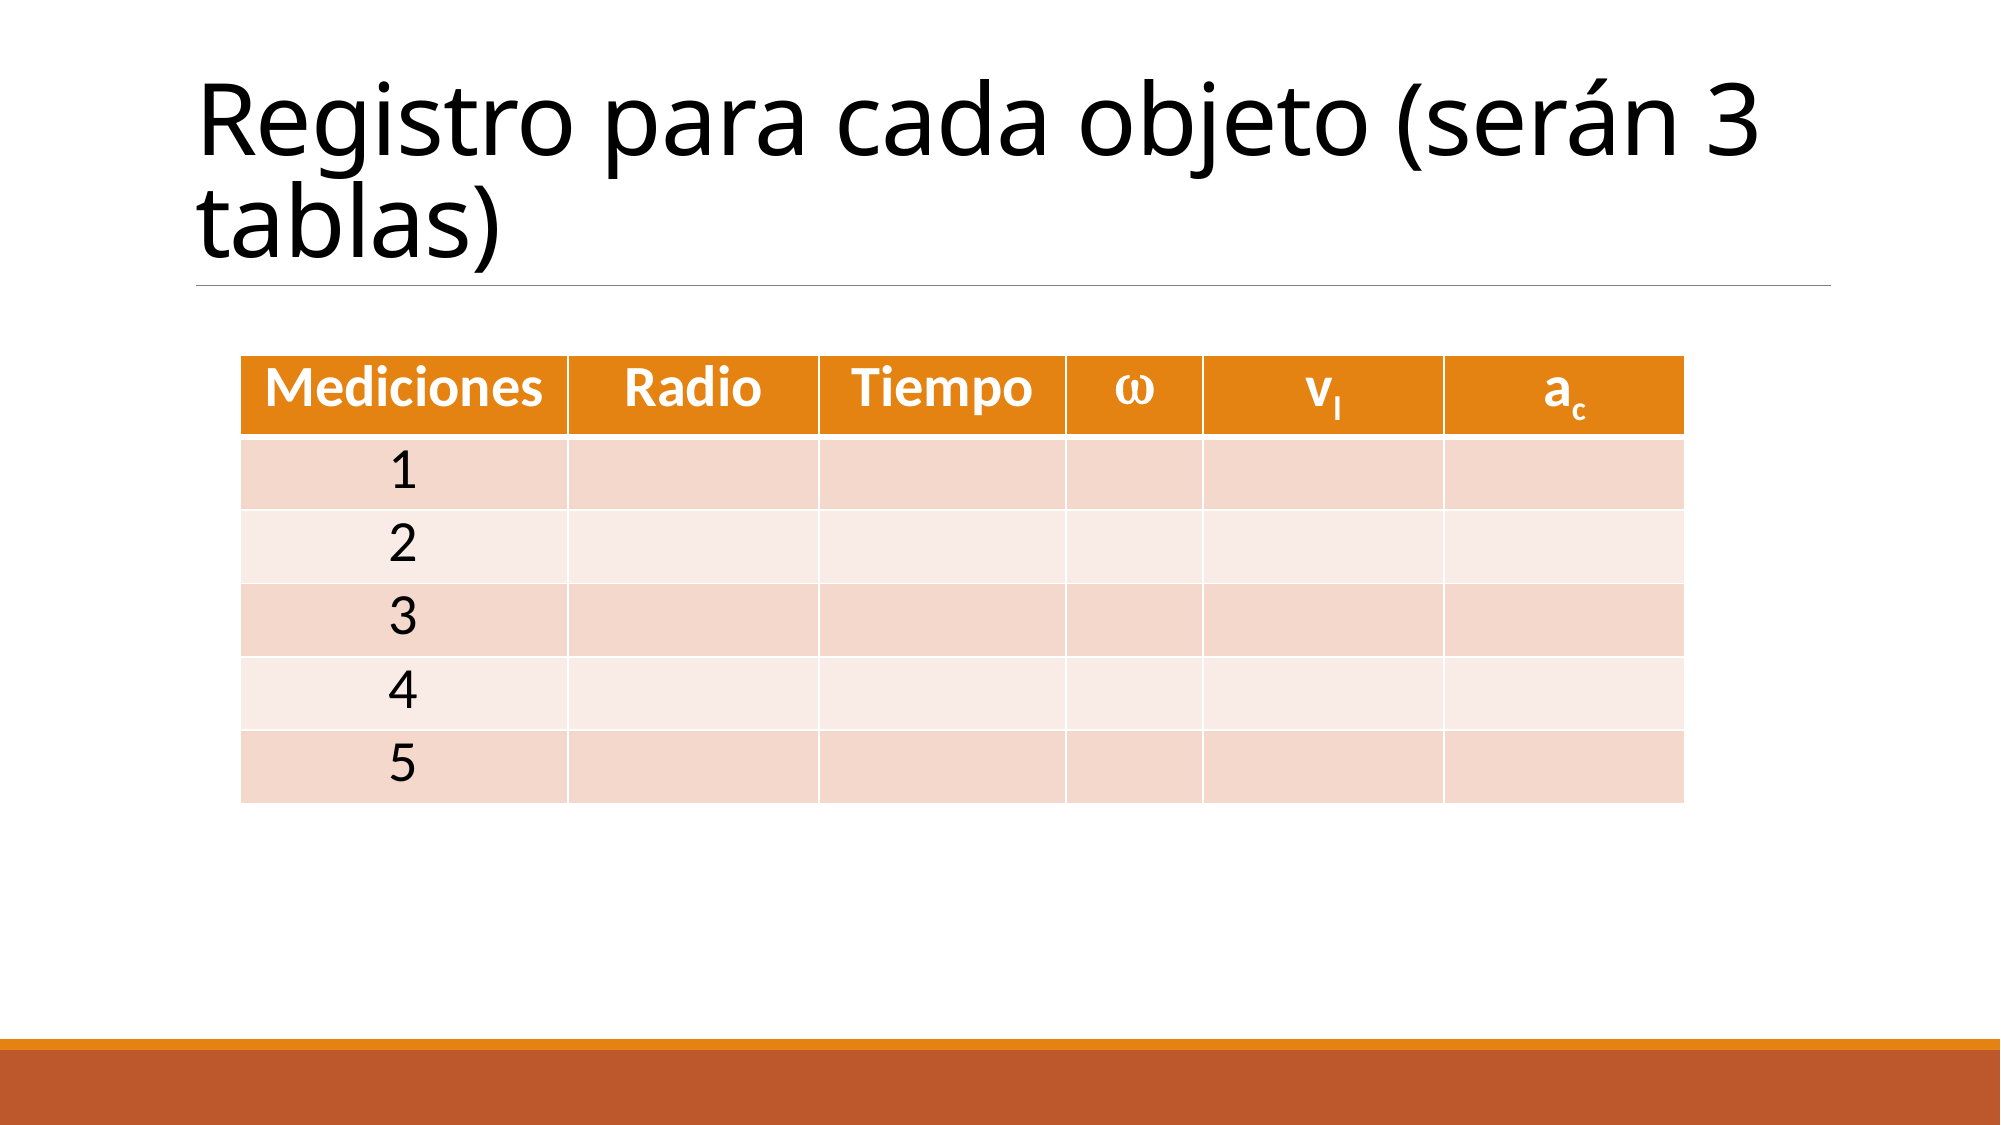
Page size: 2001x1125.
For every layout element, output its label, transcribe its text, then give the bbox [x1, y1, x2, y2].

table_header Tiempo [820, 356, 1065, 434]
table_cell [569, 731, 818, 803]
table_cell [1067, 584, 1202, 656]
table_cell [1204, 731, 1443, 803]
table_cell [1445, 584, 1684, 656]
table_cell [1204, 658, 1443, 729]
table_cell 1 [241, 440, 567, 509]
table_cell [1445, 511, 1684, 583]
table_cell [1204, 584, 1443, 656]
table_cell [1445, 440, 1684, 509]
table_cell [569, 658, 818, 729]
table_header Radio [569, 356, 818, 434]
table_cell [1445, 658, 1684, 729]
table_cell [1067, 440, 1202, 509]
title Registro para cada objeto (serán 3 tablas) [180, 47, 1830, 285]
table_header vl [1204, 356, 1443, 434]
table_cell [820, 511, 1065, 583]
table_cell [1067, 658, 1202, 729]
table_header Mediciones [241, 356, 567, 434]
table_cell [820, 731, 1065, 803]
table_cell [569, 511, 818, 583]
table_cell [569, 584, 818, 656]
table_cell [1445, 731, 1684, 803]
table_header ac [1445, 356, 1684, 434]
table_cell 4 [241, 658, 567, 729]
table_cell [1067, 511, 1202, 583]
table_cell 2 [241, 511, 567, 583]
table_cell [1204, 511, 1443, 583]
table_cell 3 [241, 584, 567, 656]
table_cell 5 [241, 731, 567, 803]
table_header w [1067, 356, 1202, 434]
table_cell [1067, 731, 1202, 803]
table_cell [820, 440, 1065, 509]
table_cell [569, 440, 818, 509]
table_cell [820, 584, 1065, 656]
table_cell [820, 658, 1065, 729]
table_cell [1204, 440, 1443, 509]
